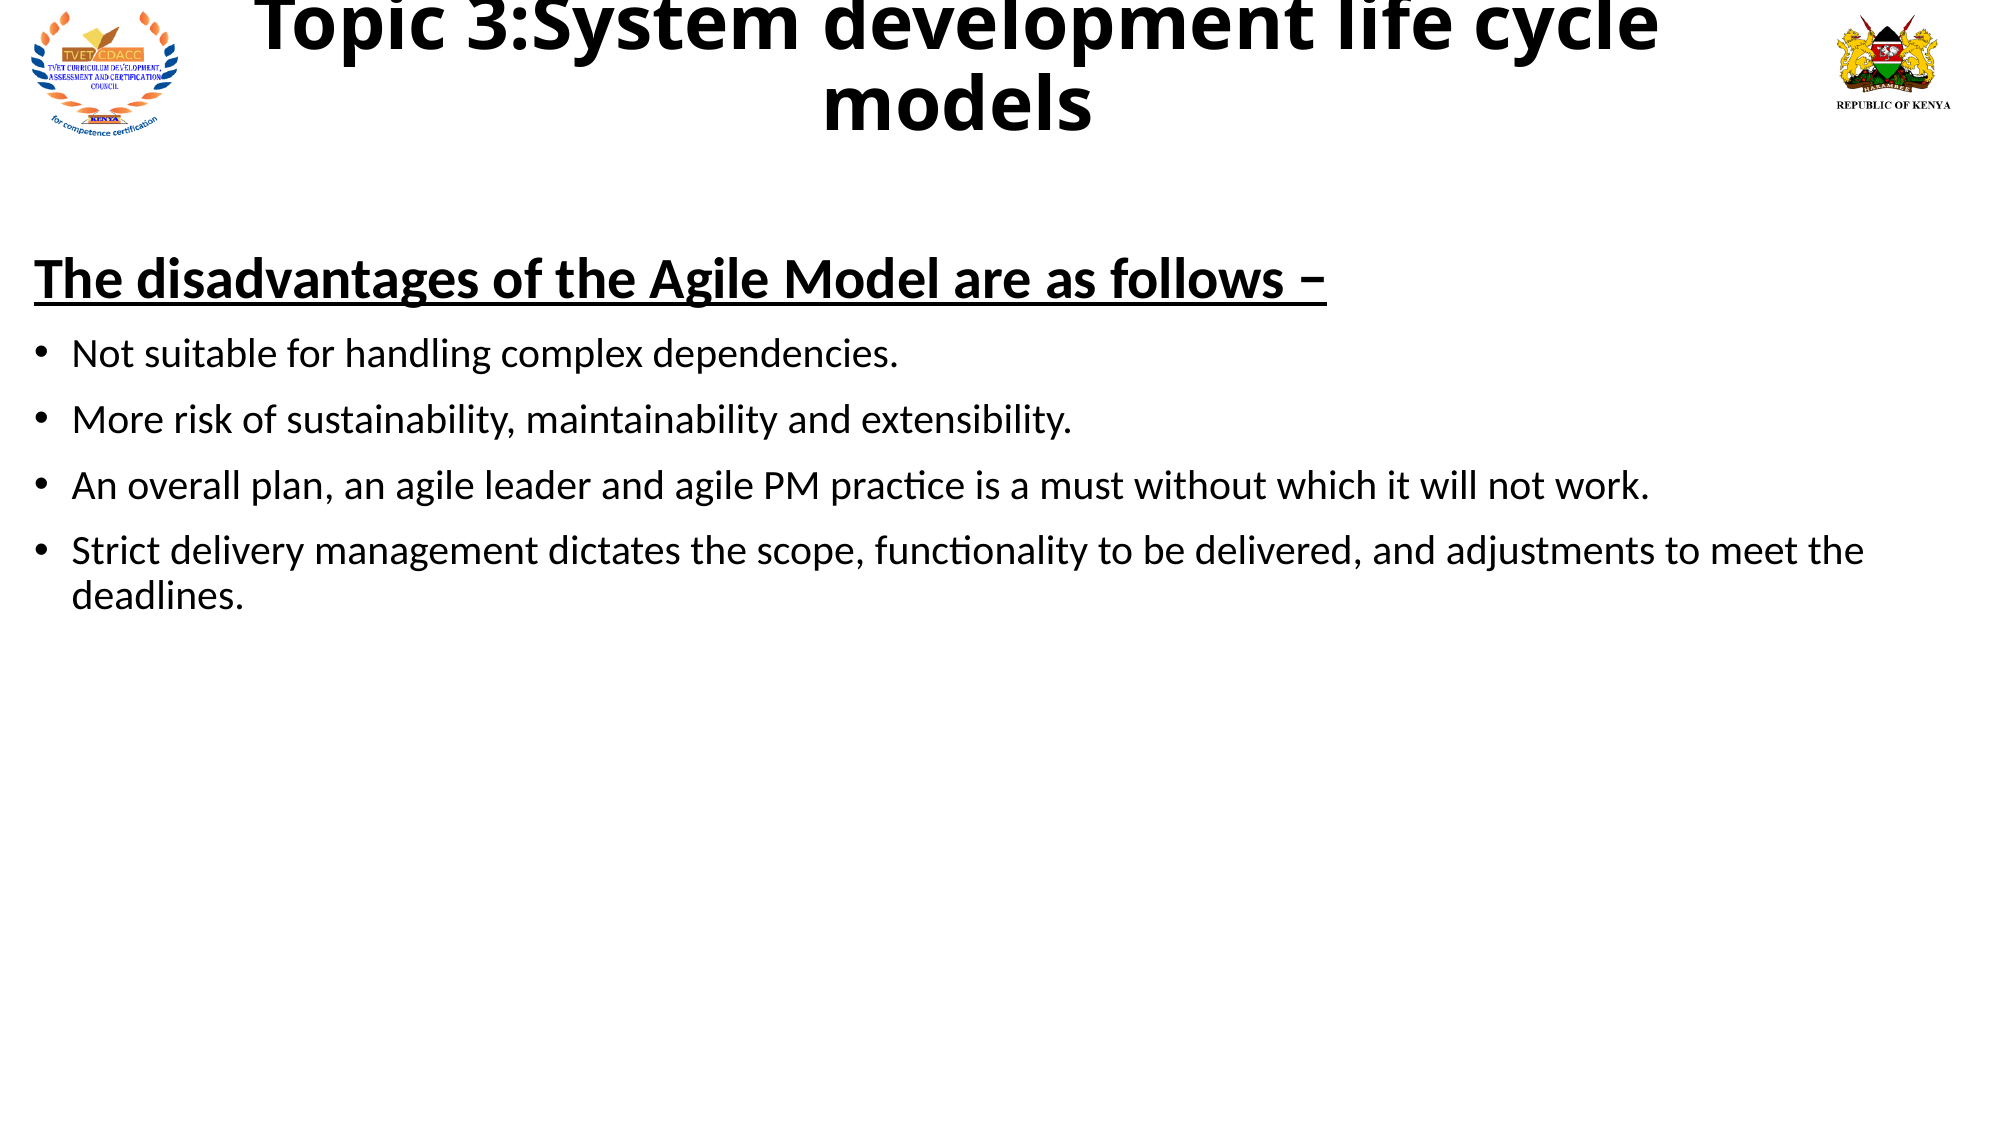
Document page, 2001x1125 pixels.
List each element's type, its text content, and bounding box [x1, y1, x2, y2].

title Topic 3:System development life cycle models [231, 14, 1685, 117]
picture [1822, 14, 1962, 117]
picture [18, 0, 186, 147]
list The disadvantages of the Agile Model are as follows − Not suitable for handling complex dependencies. More risk of sustainability, maintainability and extensibility. An overall plan, an agile leader and agile PM practice is a must without which it will not work. Strict delivery management dictates the scope, functionality to be delivered, and adjustments to meet the deadlines. [19, 240, 1962, 1103]
